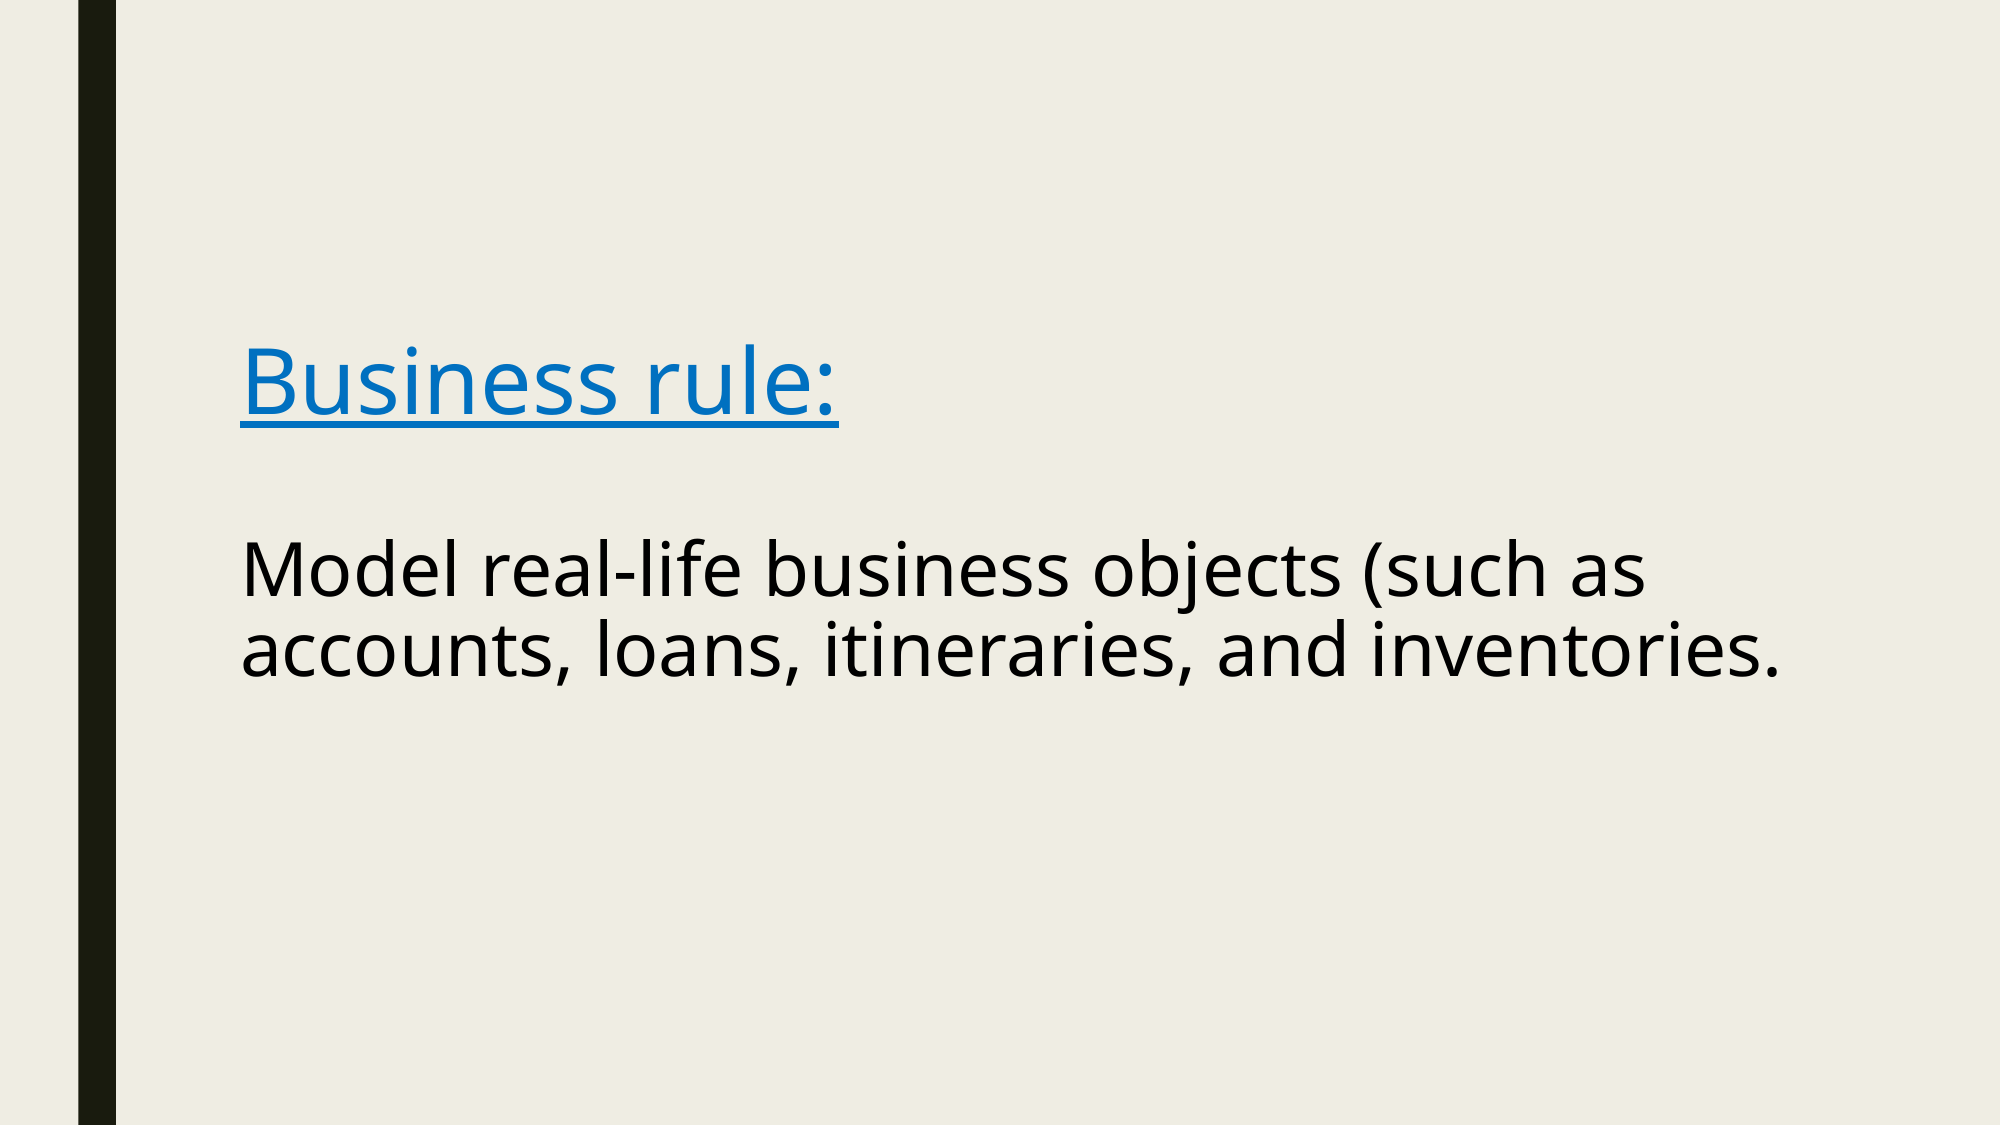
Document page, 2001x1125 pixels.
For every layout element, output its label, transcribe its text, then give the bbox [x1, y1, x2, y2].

title Business rule: Model real-life business objects (such as accounts, loans, itineraries, and inventories. [225, 112, 1800, 1006]
